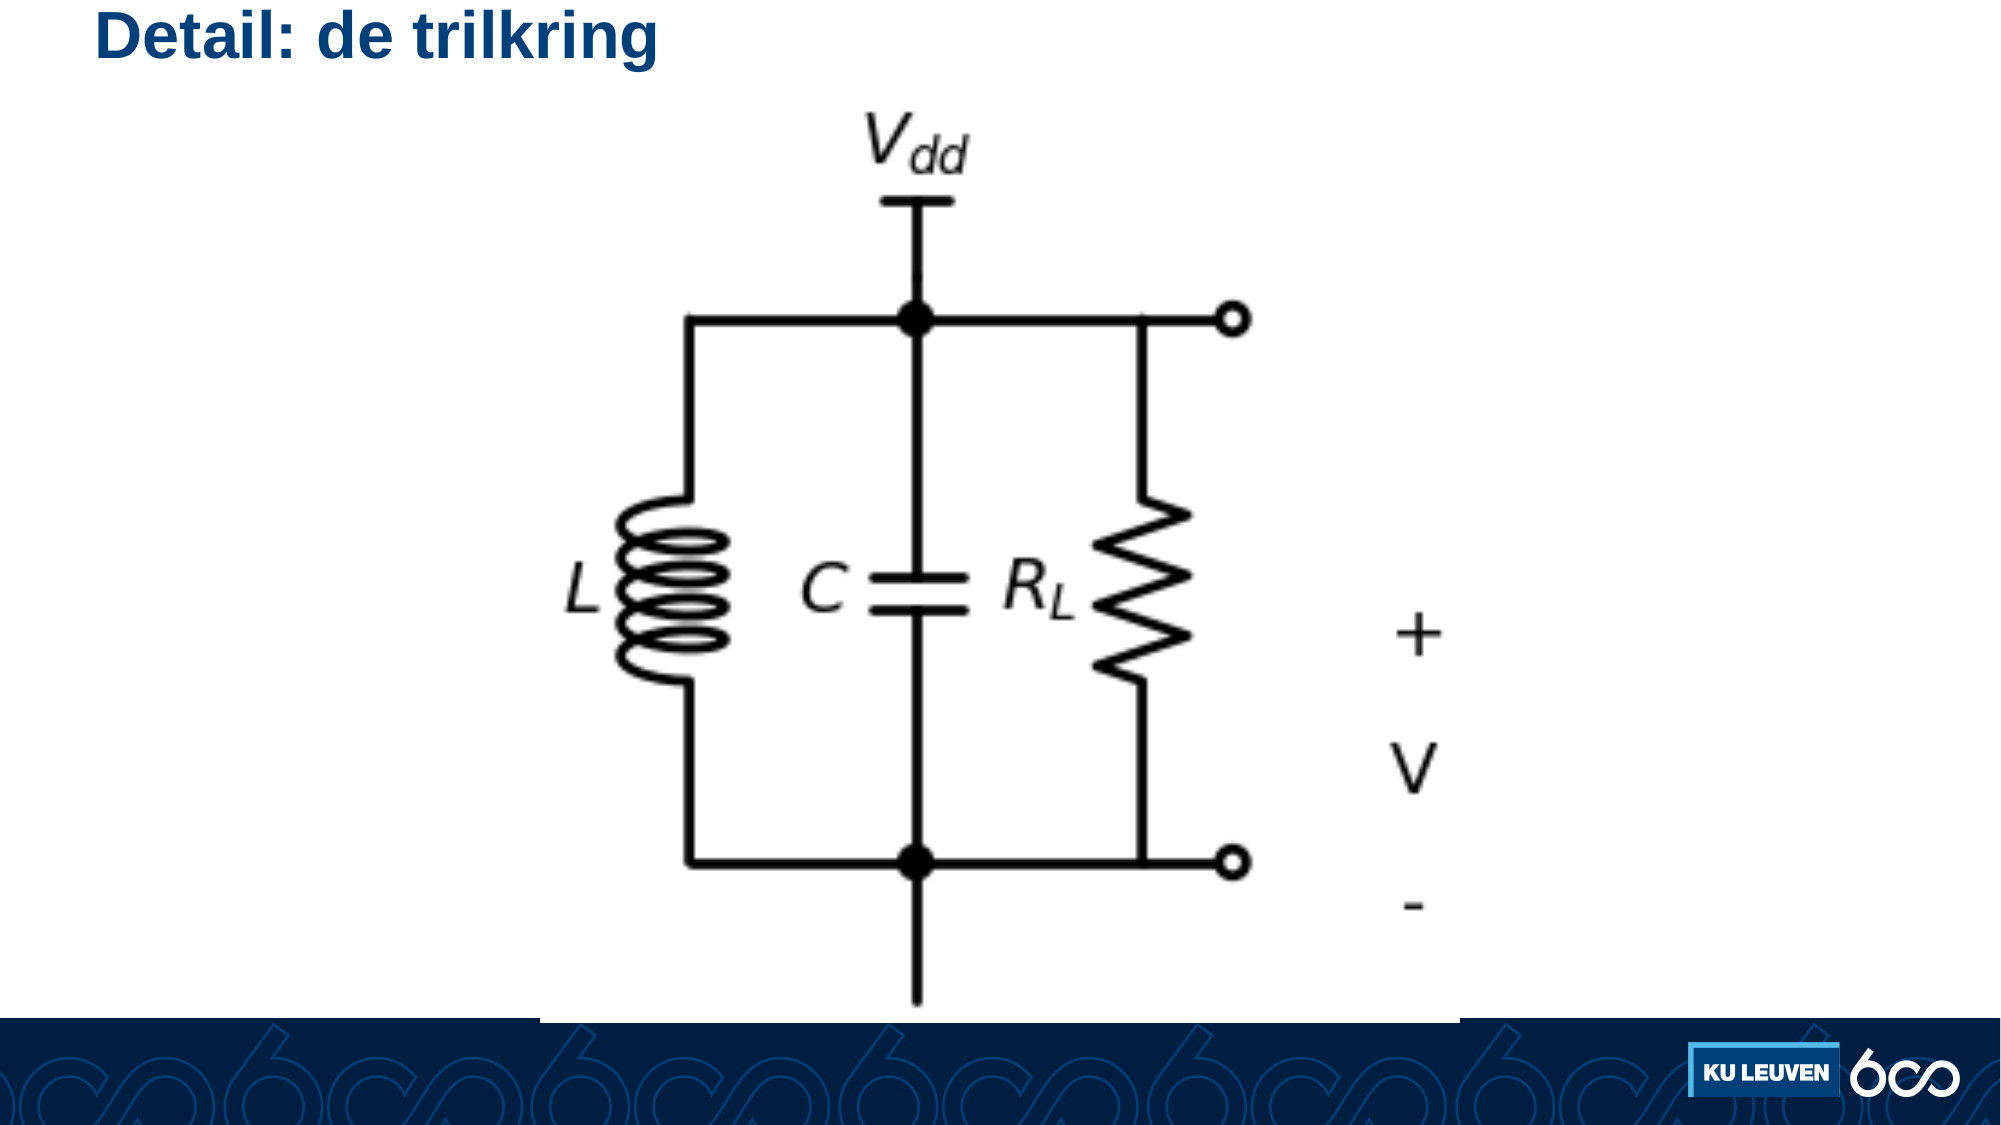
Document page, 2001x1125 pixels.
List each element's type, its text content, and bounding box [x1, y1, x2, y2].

title Detail: de trilkring [94, 0, 1906, 108]
picture [0, 92, 2001, 1125]
